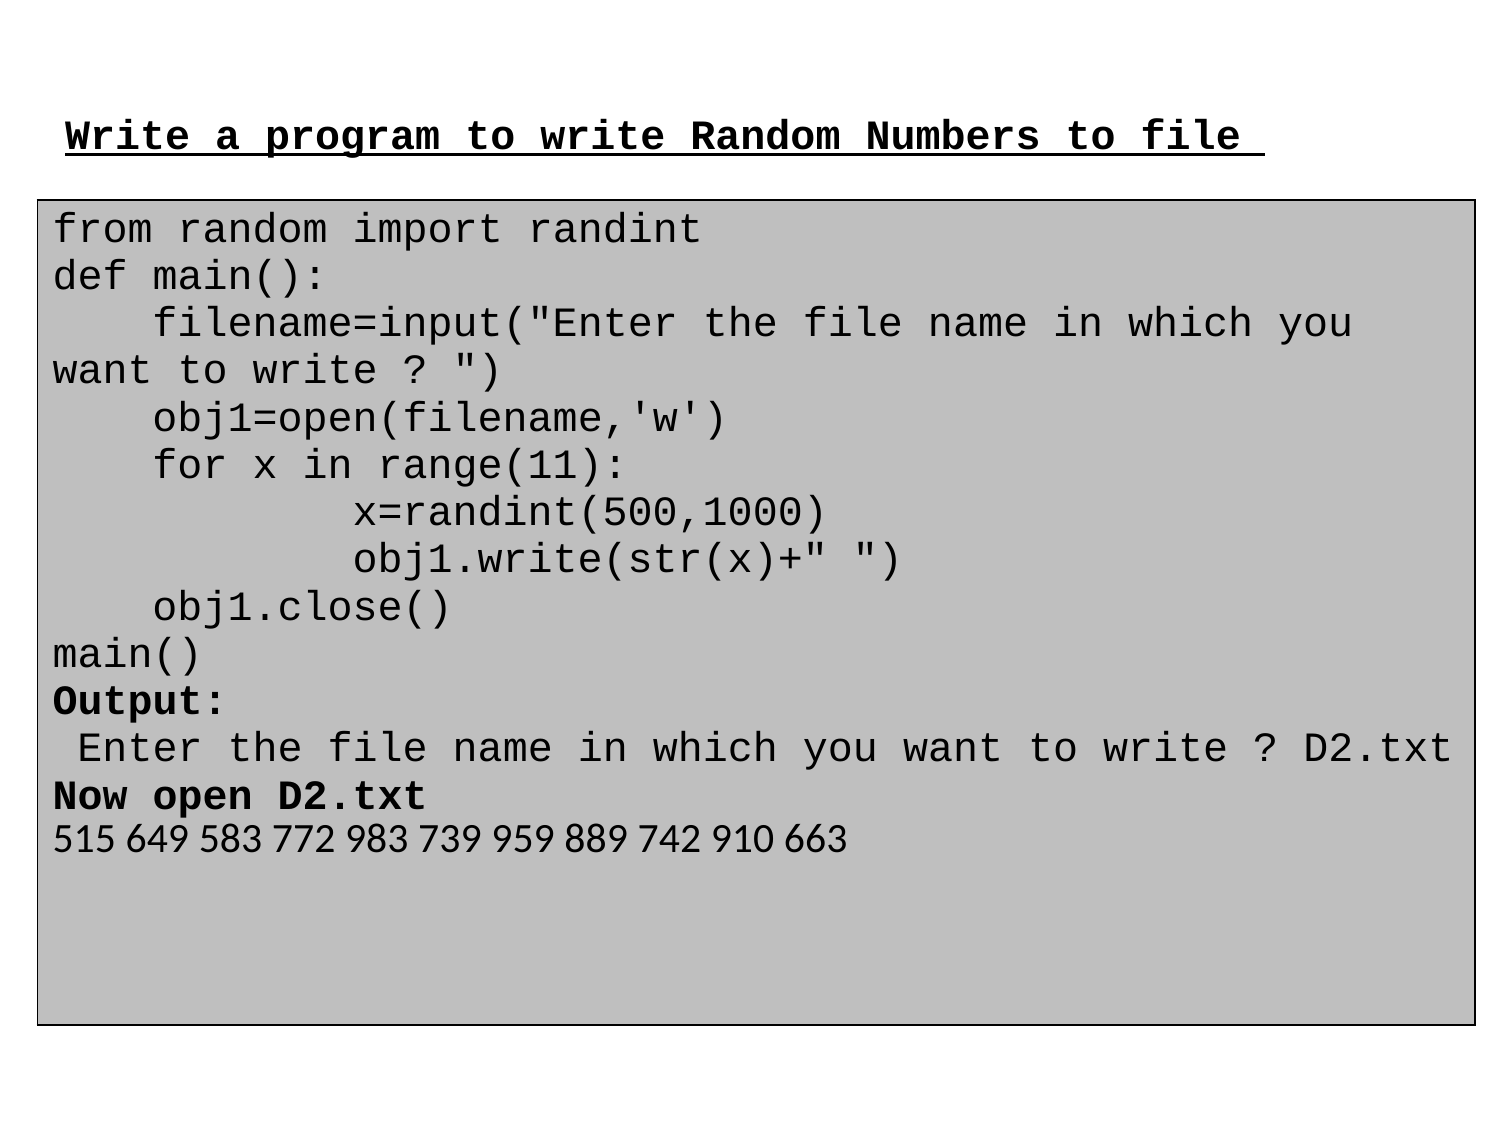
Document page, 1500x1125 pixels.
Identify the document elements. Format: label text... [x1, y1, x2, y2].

list Write a program to write Random Numbers to file [49, 99, 1401, 199]
table_header from random import randint def main(): filename=input("Enter the file name in which you want to write ? ") obj1=open(filename,'w') for x in range(11): x=randint(500,1000) obj1.write(str(x)+" ") obj1.close() main() Output: Enter the file name in which you want to write ? D2.txt Now open D2.txt 515 649 583 772 983 739 959 889 742 910 663 [38, 201, 1474, 1024]
